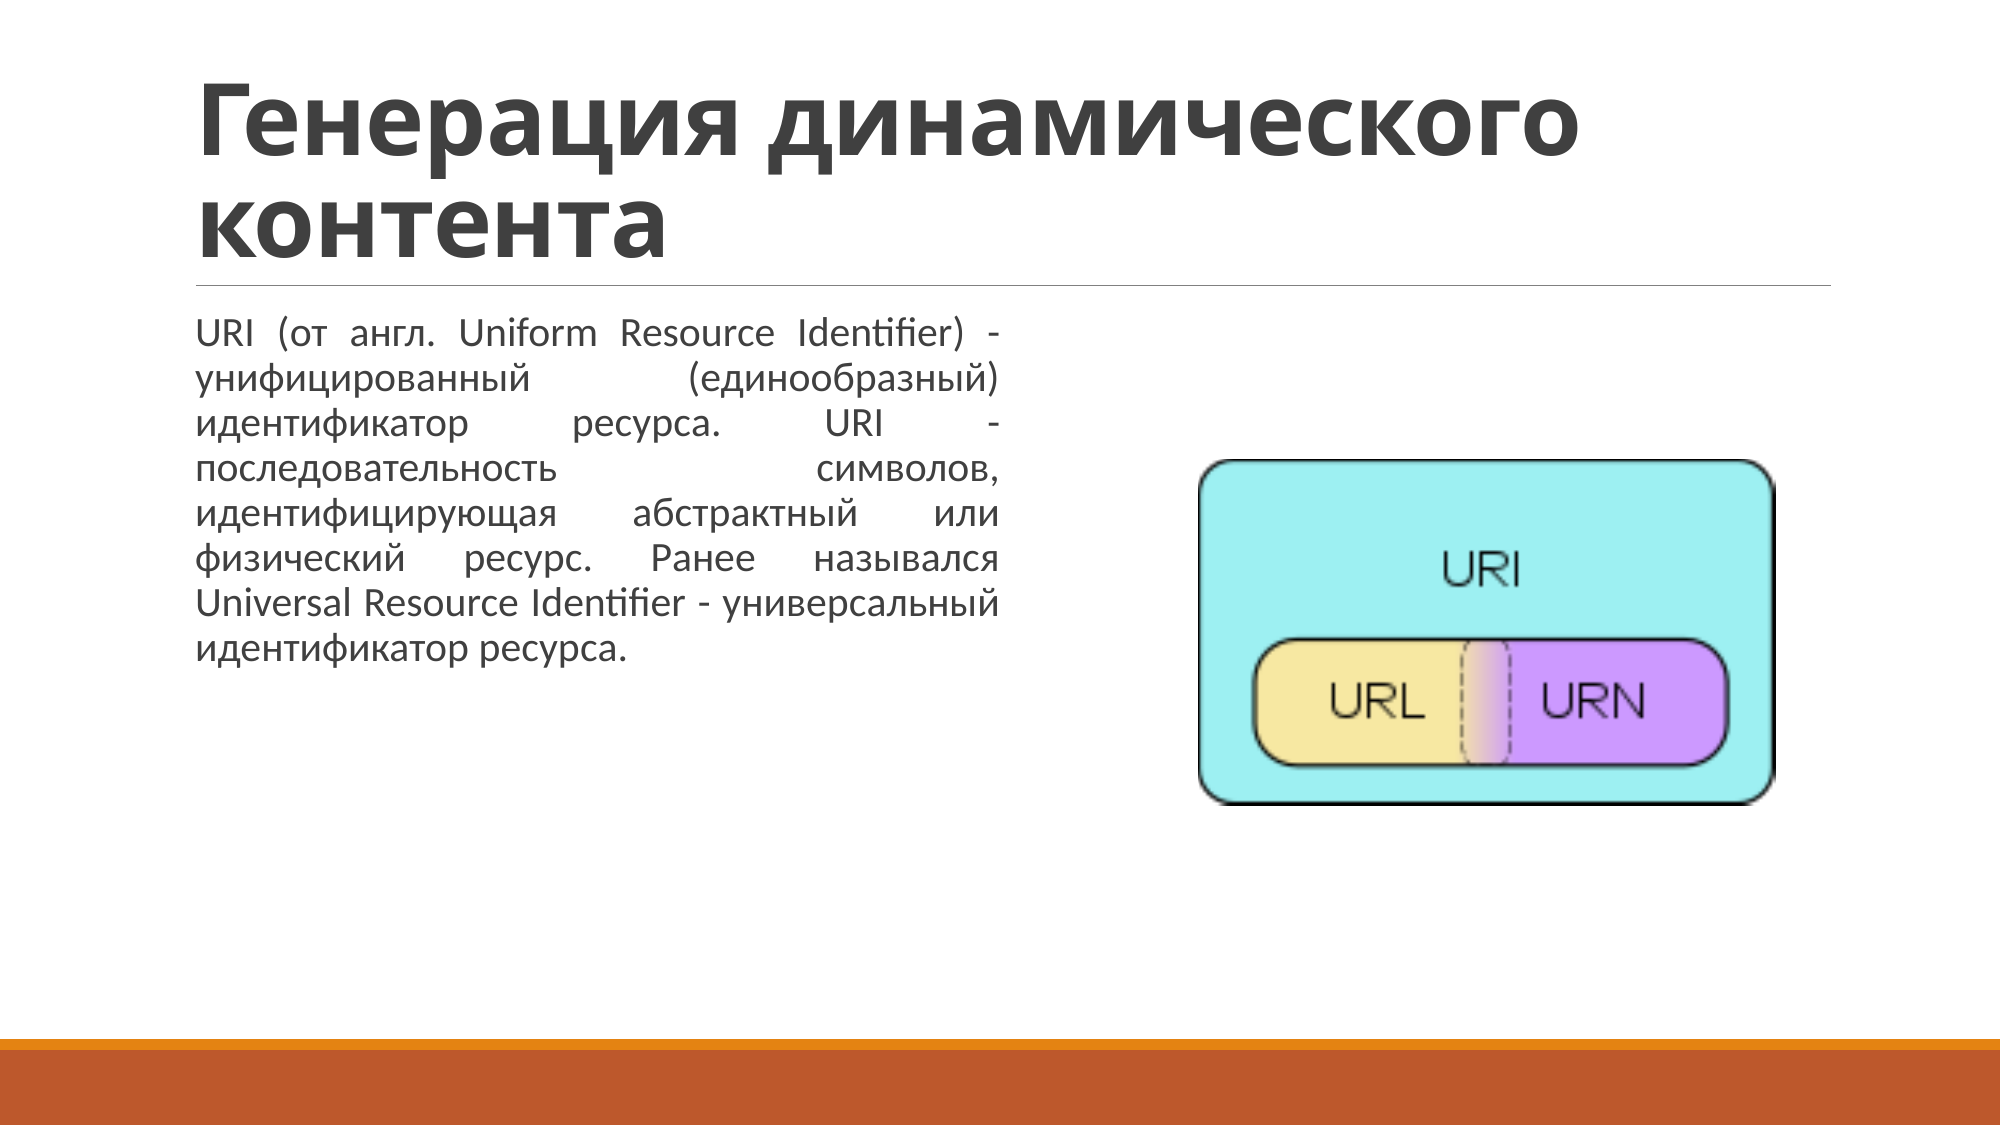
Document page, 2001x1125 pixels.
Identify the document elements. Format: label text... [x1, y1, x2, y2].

picture [1197, 458, 1777, 807]
title Генерация динамического контента [180, 47, 1830, 285]
list URI (от англ. Uniform Resource Identifier) - унифицированный (единообразный) идентификатор ресурса. URI - последовательность символов, идентифицирующая абстрактный или физический ресурс. Ранее назывался Universal Resource Identifier - универсальный идентификатор ресурса. [180, 302, 1000, 963]
